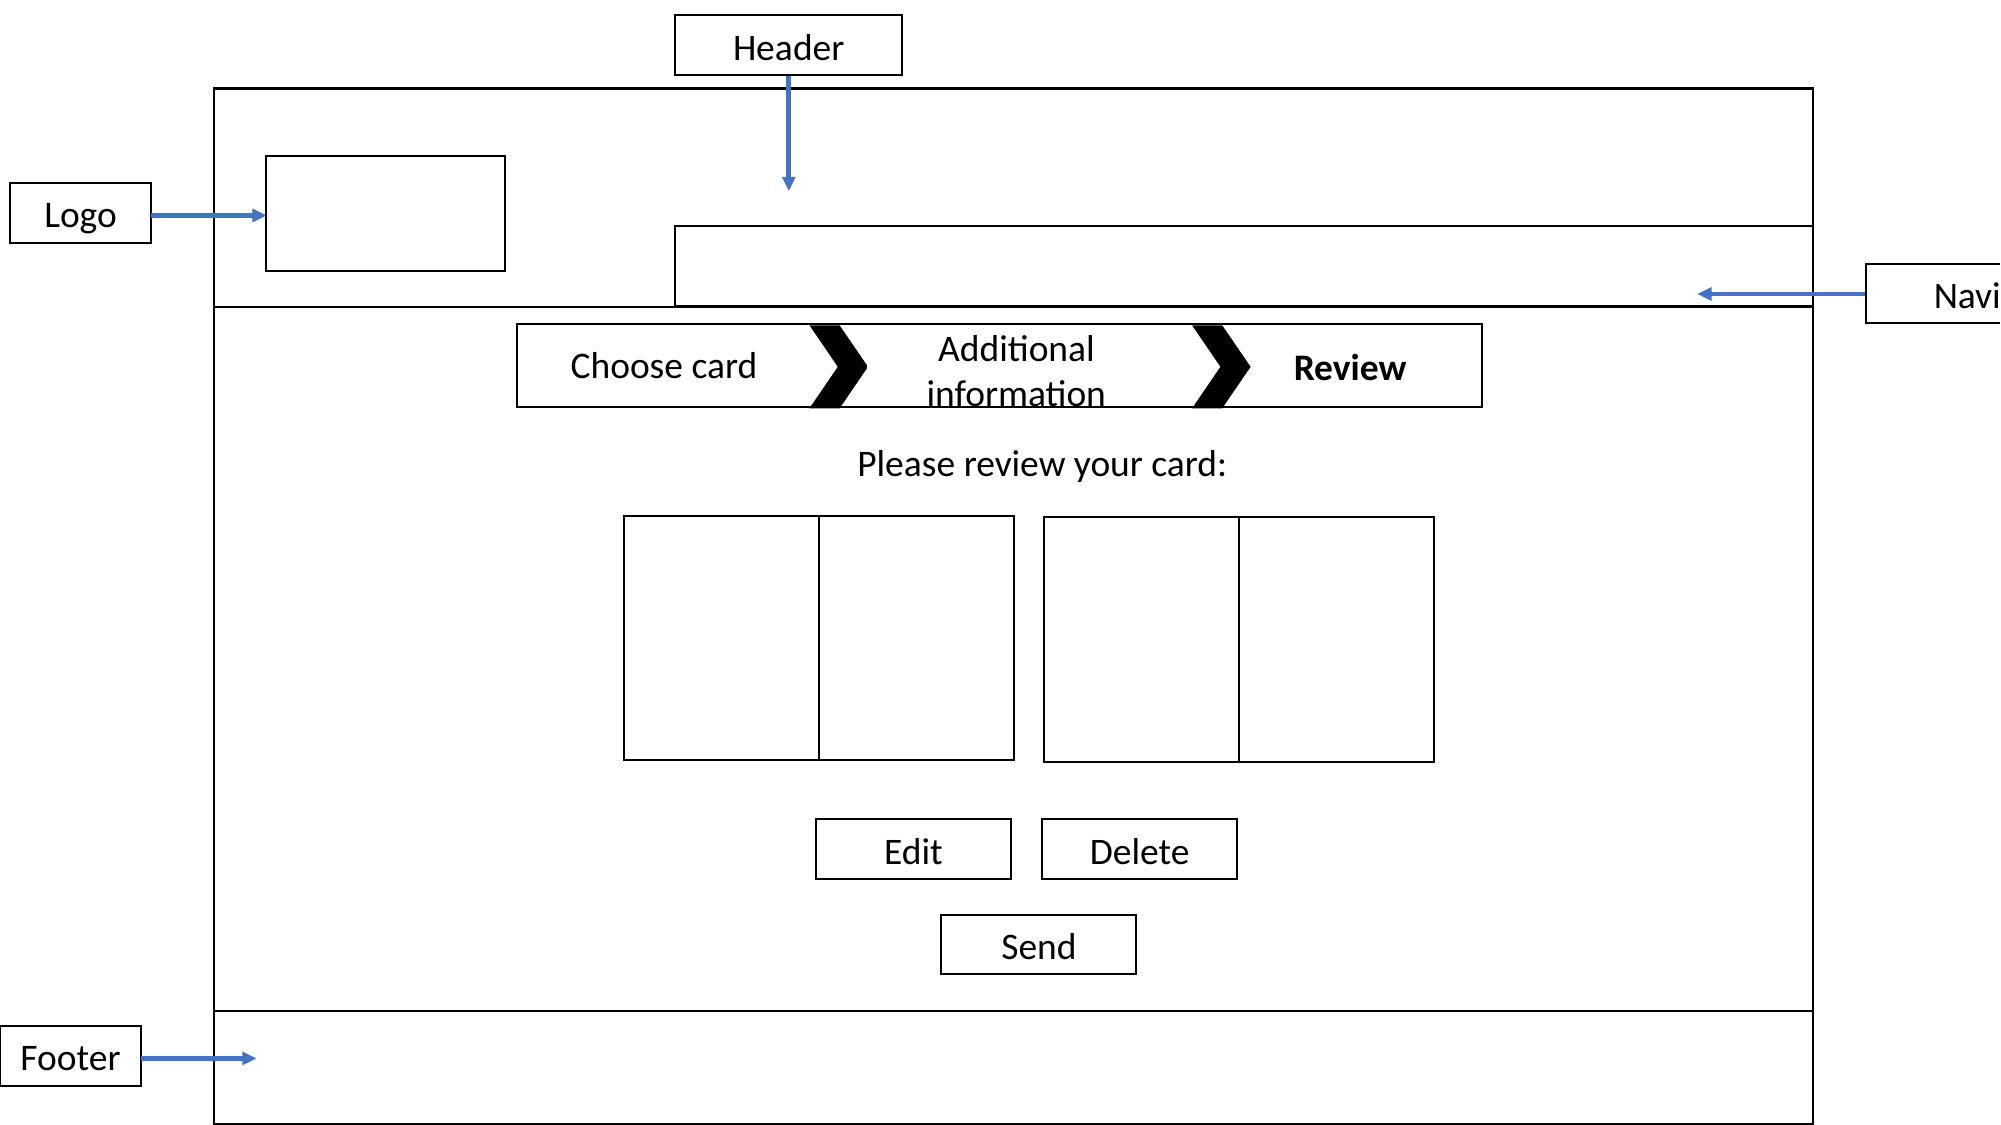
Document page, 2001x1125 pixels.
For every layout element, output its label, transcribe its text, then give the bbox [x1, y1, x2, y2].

text_box [213, 88, 1814, 308]
text_box Edit [815, 818, 1012, 880]
text_box [213, 1010, 1814, 1125]
text_box [265, 155, 506, 272]
text_box Additional information [866, 333, 1167, 404]
text_box Review [1228, 327, 1472, 404]
text_box [1043, 516, 1238, 763]
text_box [213, 308, 1814, 1010]
text_box [818, 515, 1015, 761]
text_box [1192, 325, 1251, 409]
text_box [1238, 516, 1435, 763]
text_box [809, 325, 866, 409]
text_box [623, 515, 818, 761]
text_box Choose card [516, 322, 812, 404]
text_box Header [674, 14, 903, 76]
text_box Send [940, 914, 1137, 975]
text_box Navigation [1865, 263, 2000, 324]
text_box [812, 323, 1483, 408]
text_box Please review your card: [735, 431, 1350, 491]
text_box Logo [9, 182, 152, 244]
text_box Footer [0, 1025, 142, 1087]
text_box [516, 404, 811, 408]
text_box Delete [1041, 818, 1238, 880]
text_box [674, 225, 1814, 307]
